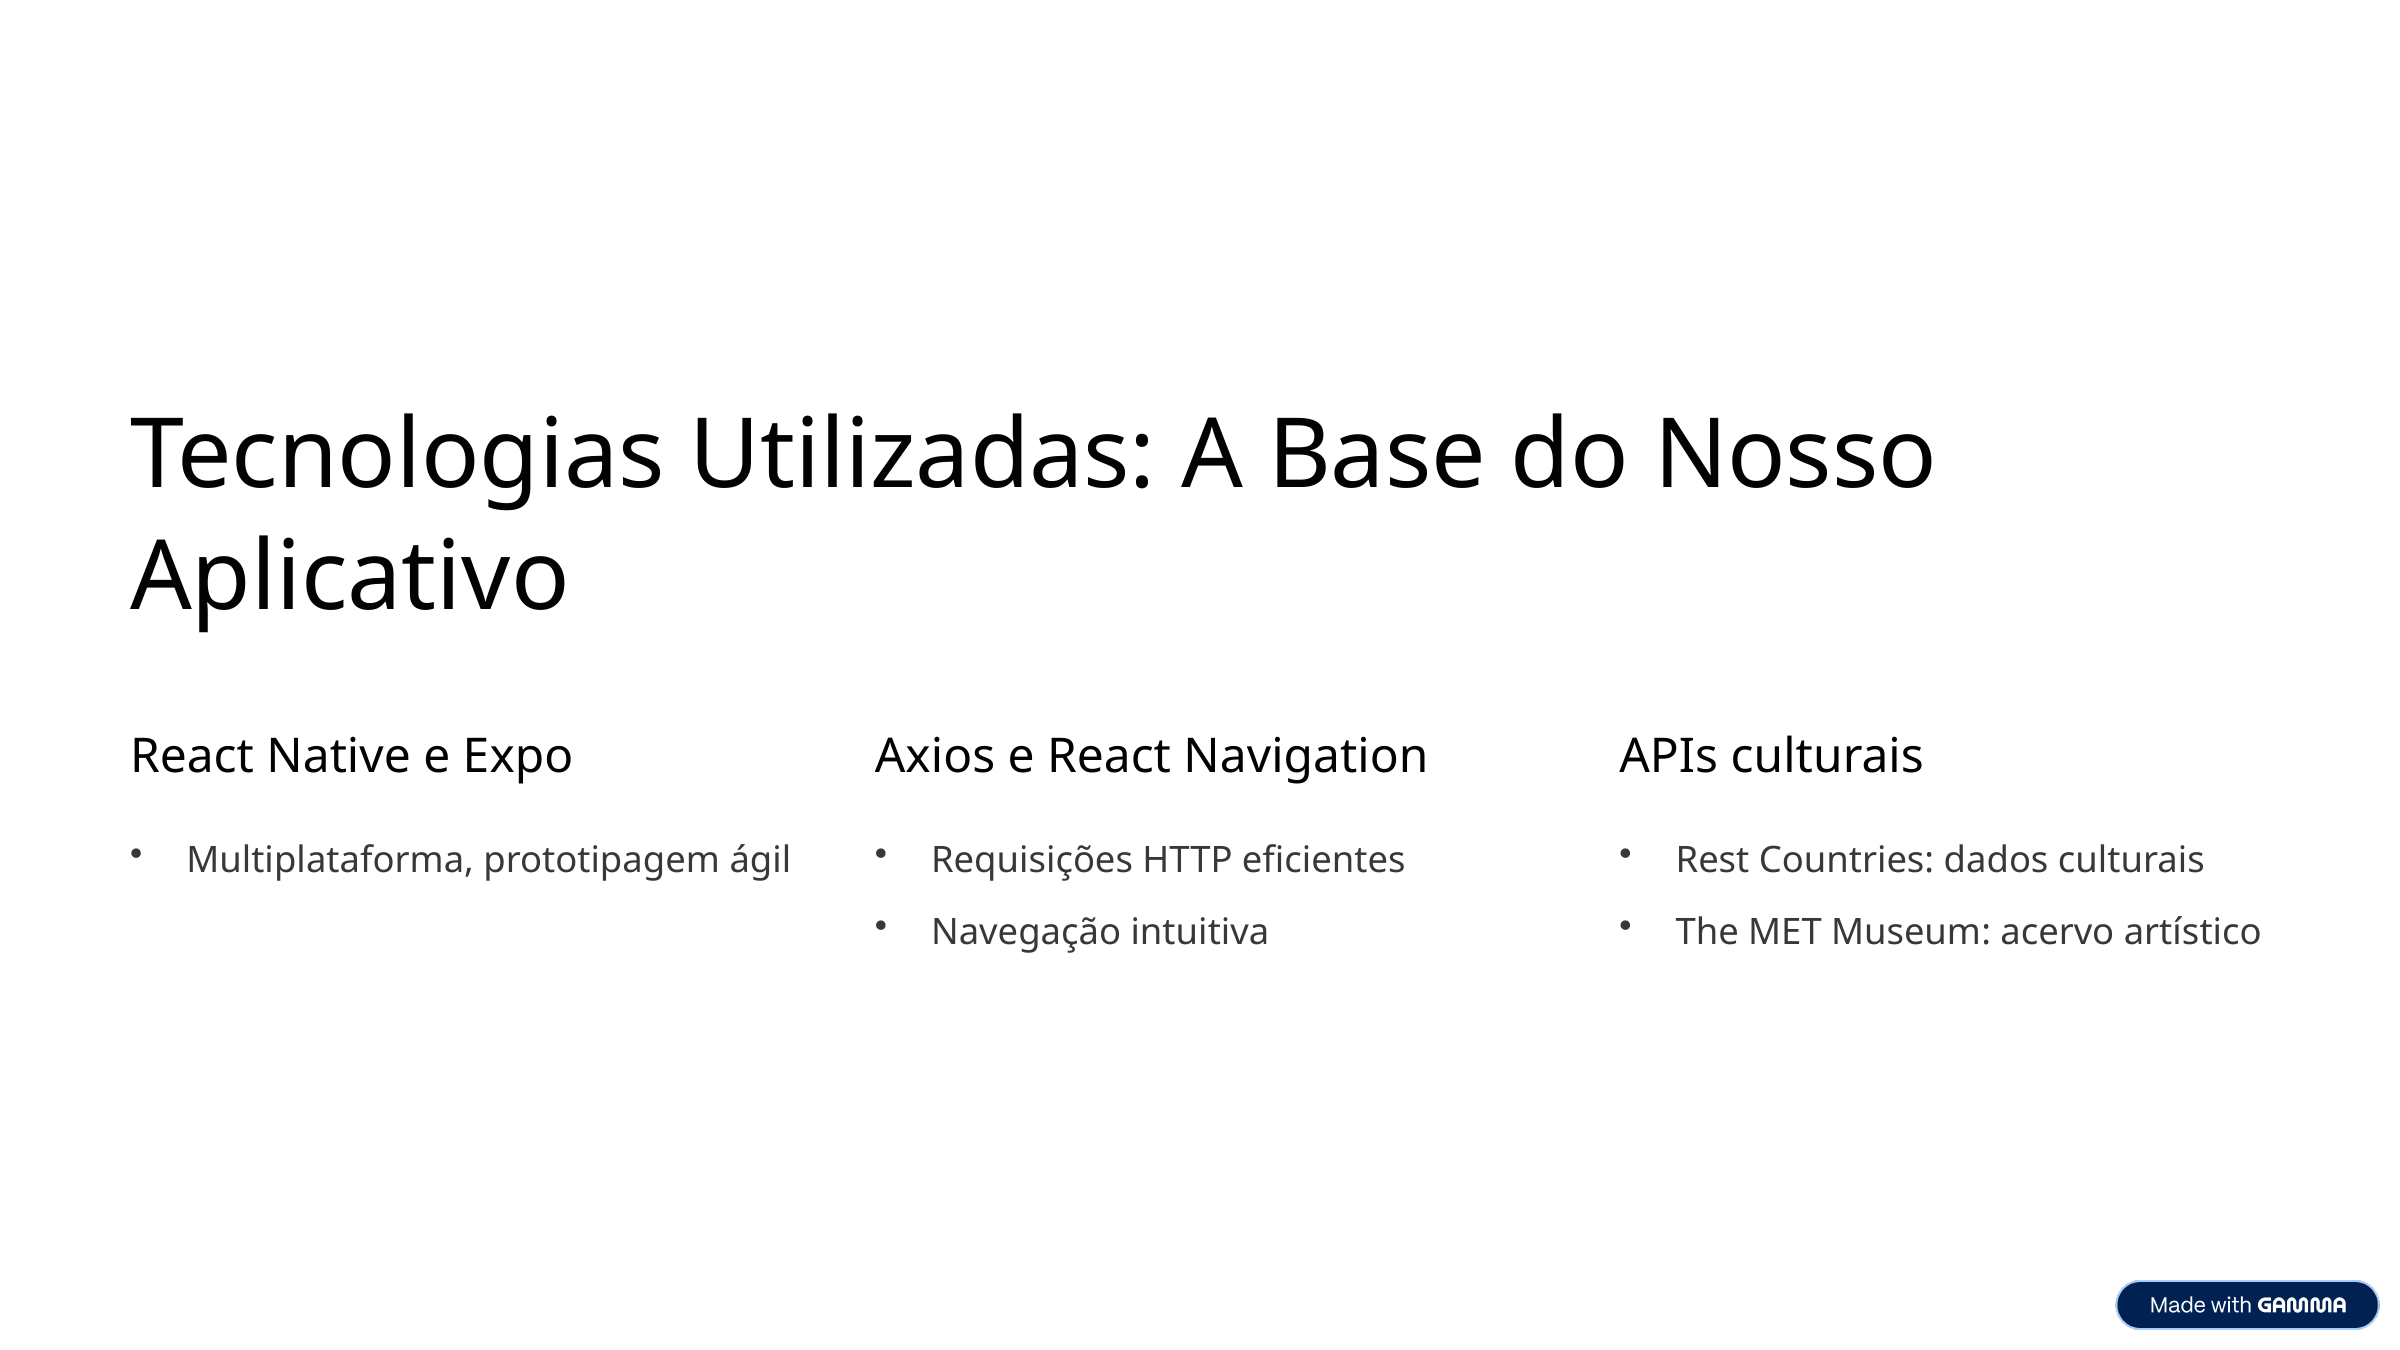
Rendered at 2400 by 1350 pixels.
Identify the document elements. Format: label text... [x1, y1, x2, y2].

text_box Requisições HTTP eficientes [874, 820, 1528, 880]
text_box Tecnologias Utilizadas: A Base do Nosso Aplicativo [130, 384, 2270, 629]
text_box React Native e Expo [130, 721, 619, 783]
text_box Axios e React Navigation [874, 721, 1416, 783]
text_box APIs culturais [1619, 721, 2108, 783]
text_box The MET Museum: acervo artístico [1619, 892, 2272, 953]
text_box Navegação intuitiva [874, 892, 1528, 953]
text_box Multiplataforma, prototipagem ágil [130, 820, 783, 880]
picture [2106, 1271, 2389, 1339]
text_box Rest Countries: dados culturais [1619, 820, 2272, 880]
